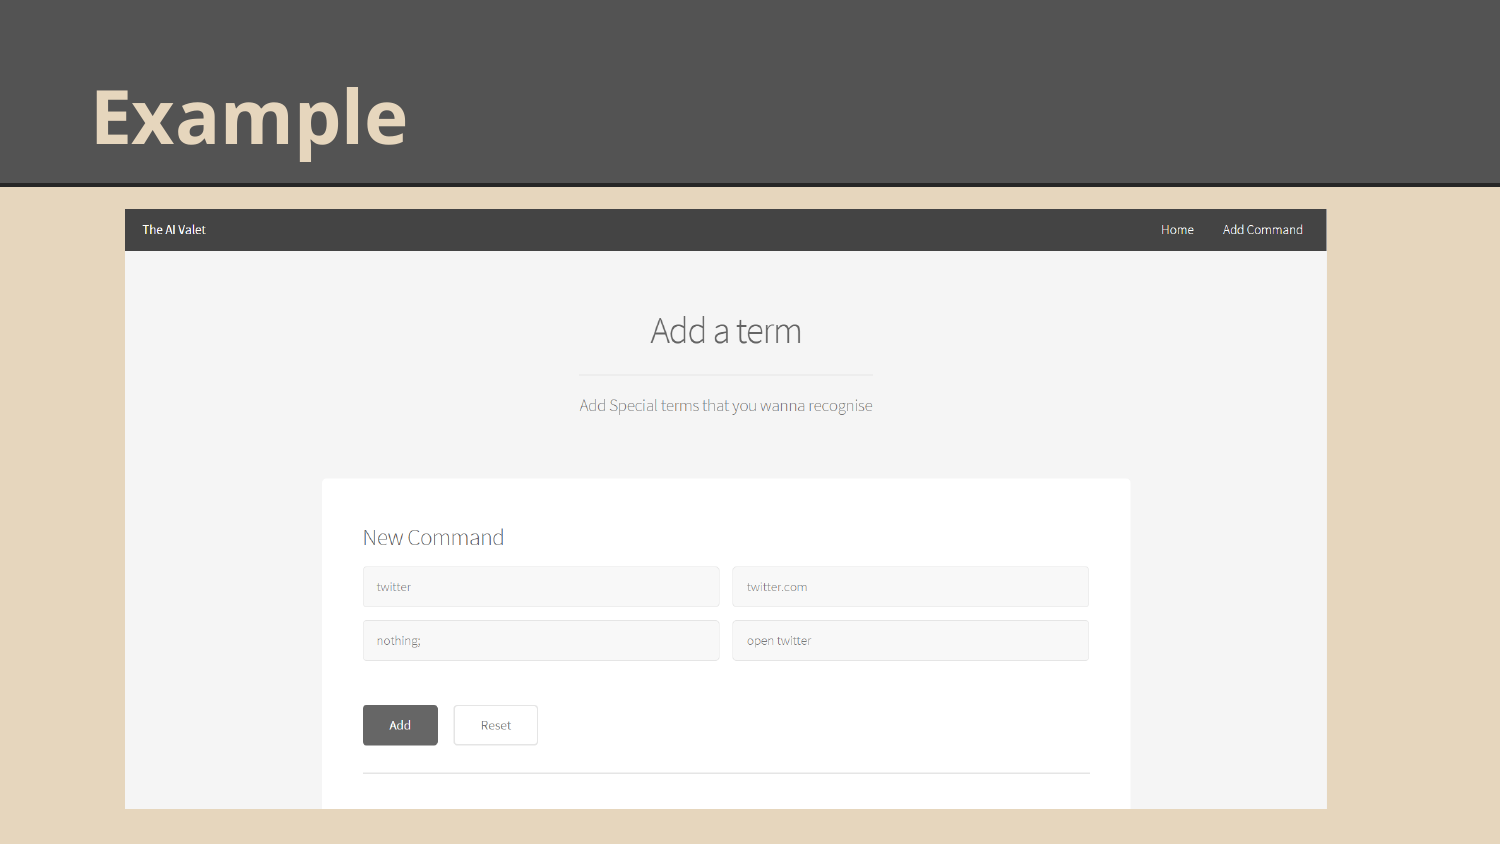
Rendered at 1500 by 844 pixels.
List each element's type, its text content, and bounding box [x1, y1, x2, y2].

title Example [75, 33, 1425, 175]
picture [124, 209, 1327, 809]
